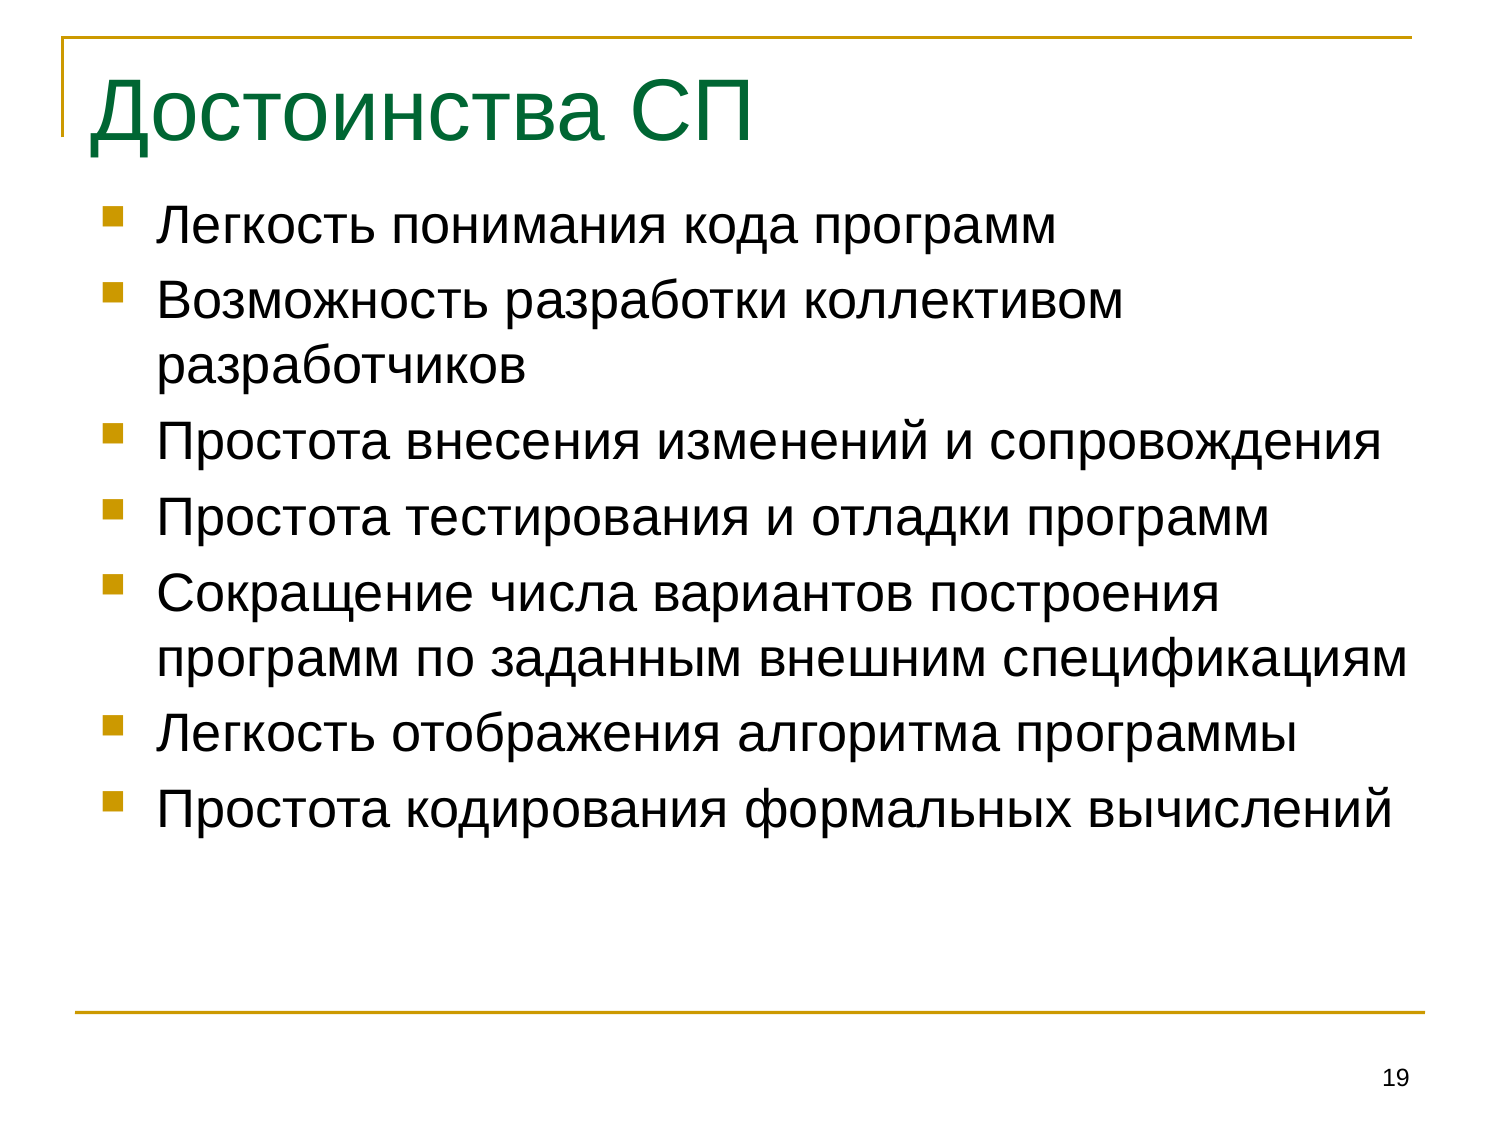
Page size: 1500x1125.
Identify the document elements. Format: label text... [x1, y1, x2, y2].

slide_number 19 [1074, 1023, 1426, 1100]
title Достоинства СП [74, 45, 1426, 233]
list Легкость понимания кода программ Возможность разработки коллективом разработчиков Простота внесения изменений и сопровождения Простота тестирования и отладки программ Сокращение числа вариантов построения программ по заданным внешним спецификациям Легкость отображения алгоритма программы Простота кодирования формальных вычислений [84, 181, 1436, 1012]
